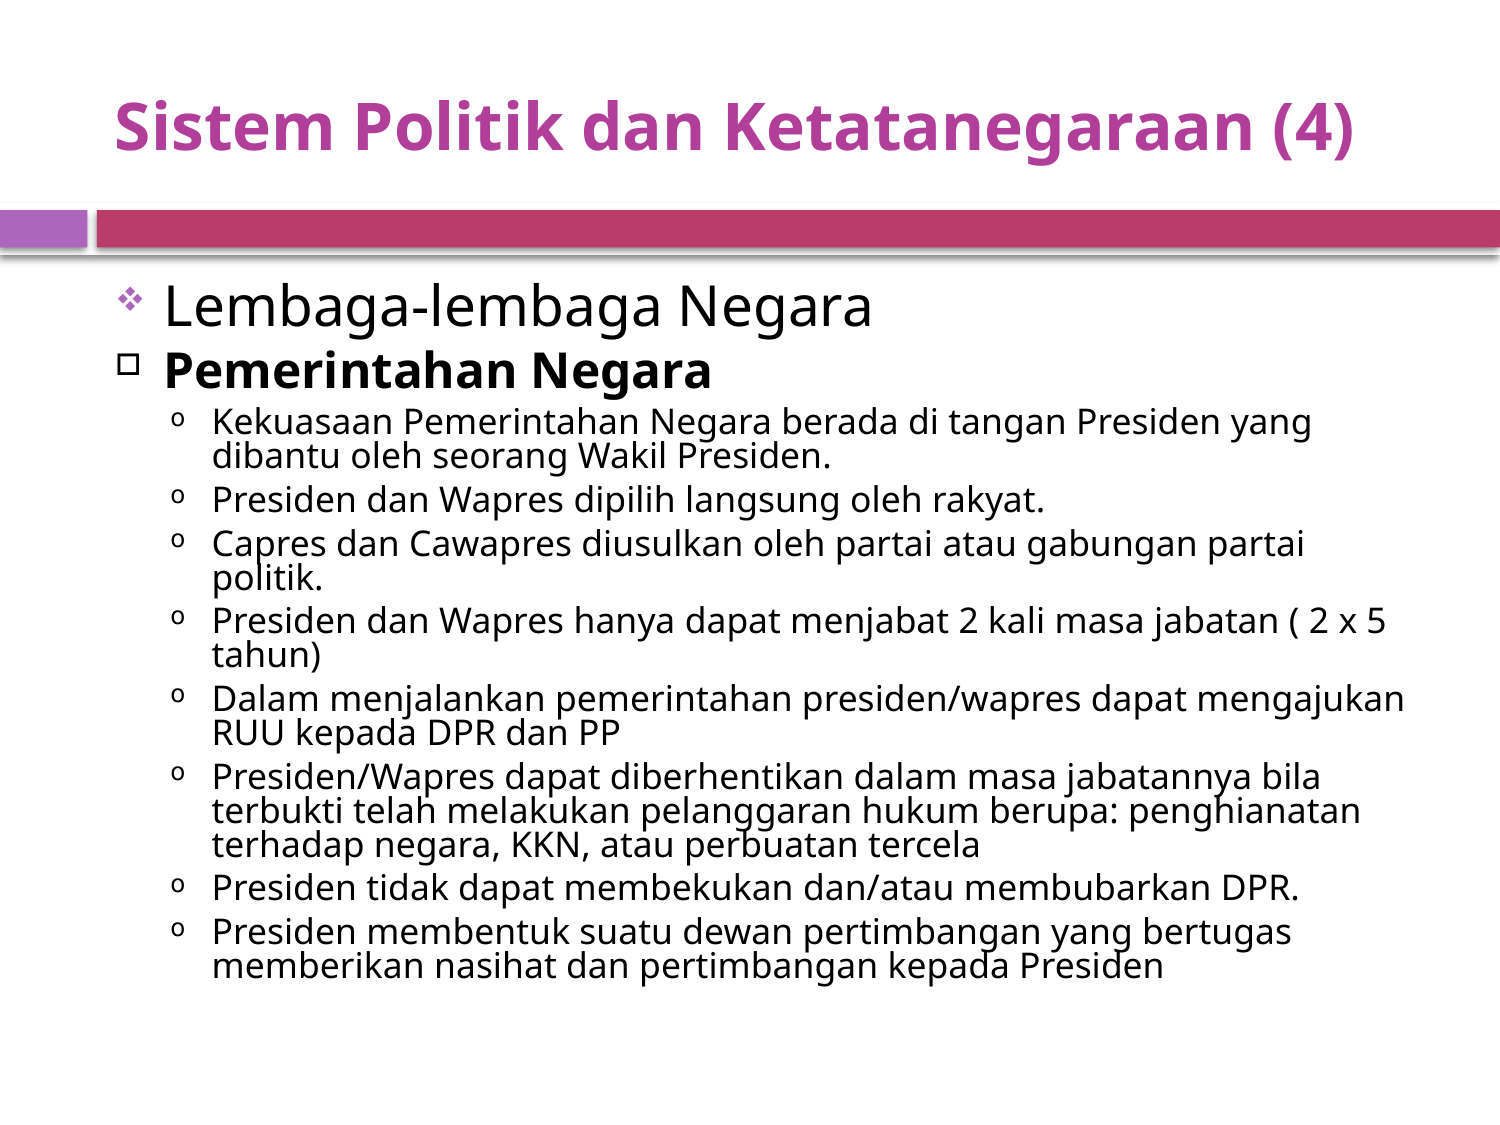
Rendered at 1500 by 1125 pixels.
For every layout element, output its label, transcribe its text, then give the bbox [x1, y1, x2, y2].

list Lembaga-lembaga Negara Pemerintahan Negara Kekuasaan Pemerintahan Negara berada di tangan Presiden yang dibantu oleh seorang Wakil Presiden. Presiden dan Wapres dipilih langsung oleh rakyat. Capres dan Cawapres diusulkan oleh partai atau gabungan partai politik. Presiden dan Wapres hanya dapat menjabat 2 kali masa jabatan ( 2 x 5 tahun) Dalam menjalankan pemerintahan presiden/wapres dapat mengajukan RUU kepada DPR dan PP Presiden/Wapres dapat diberhentikan dalam masa jabatannya bila terbukti telah melakukan pelanggaran hukum berupa: penghianatan terhadap negara, KKN, atau perbuatan tercela Presiden tidak dapat membekukan dan/atau membubarkan DPR. Presiden membentuk suatu dewan pertimbangan yang bertugas memberikan nasihat dan pertimbangan kepada Presiden [100, 262, 1438, 1000]
title Sistem Politik dan Ketatanegaraan (4) [100, 42, 1438, 206]
